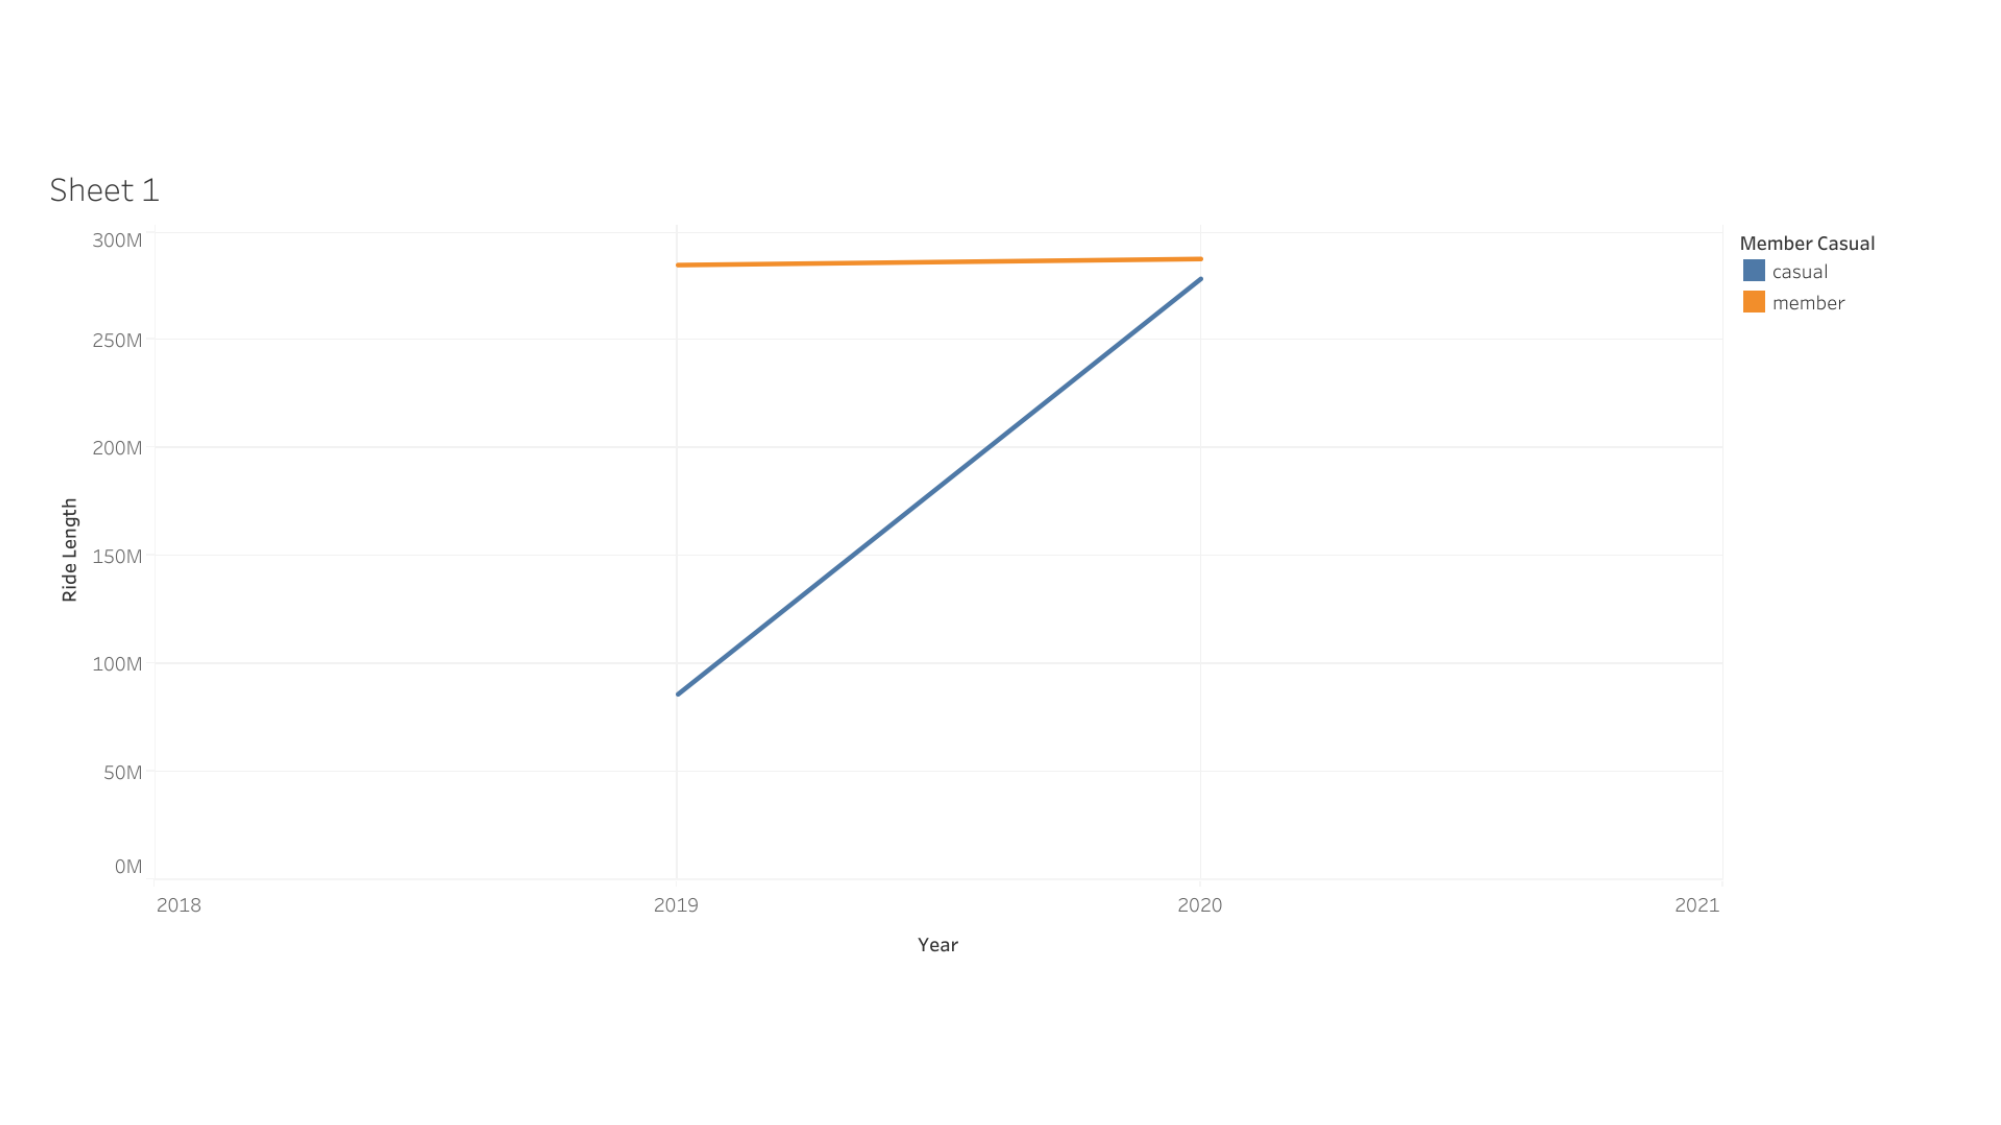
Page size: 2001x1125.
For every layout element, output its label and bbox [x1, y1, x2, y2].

picture [43, 157, 1957, 968]
